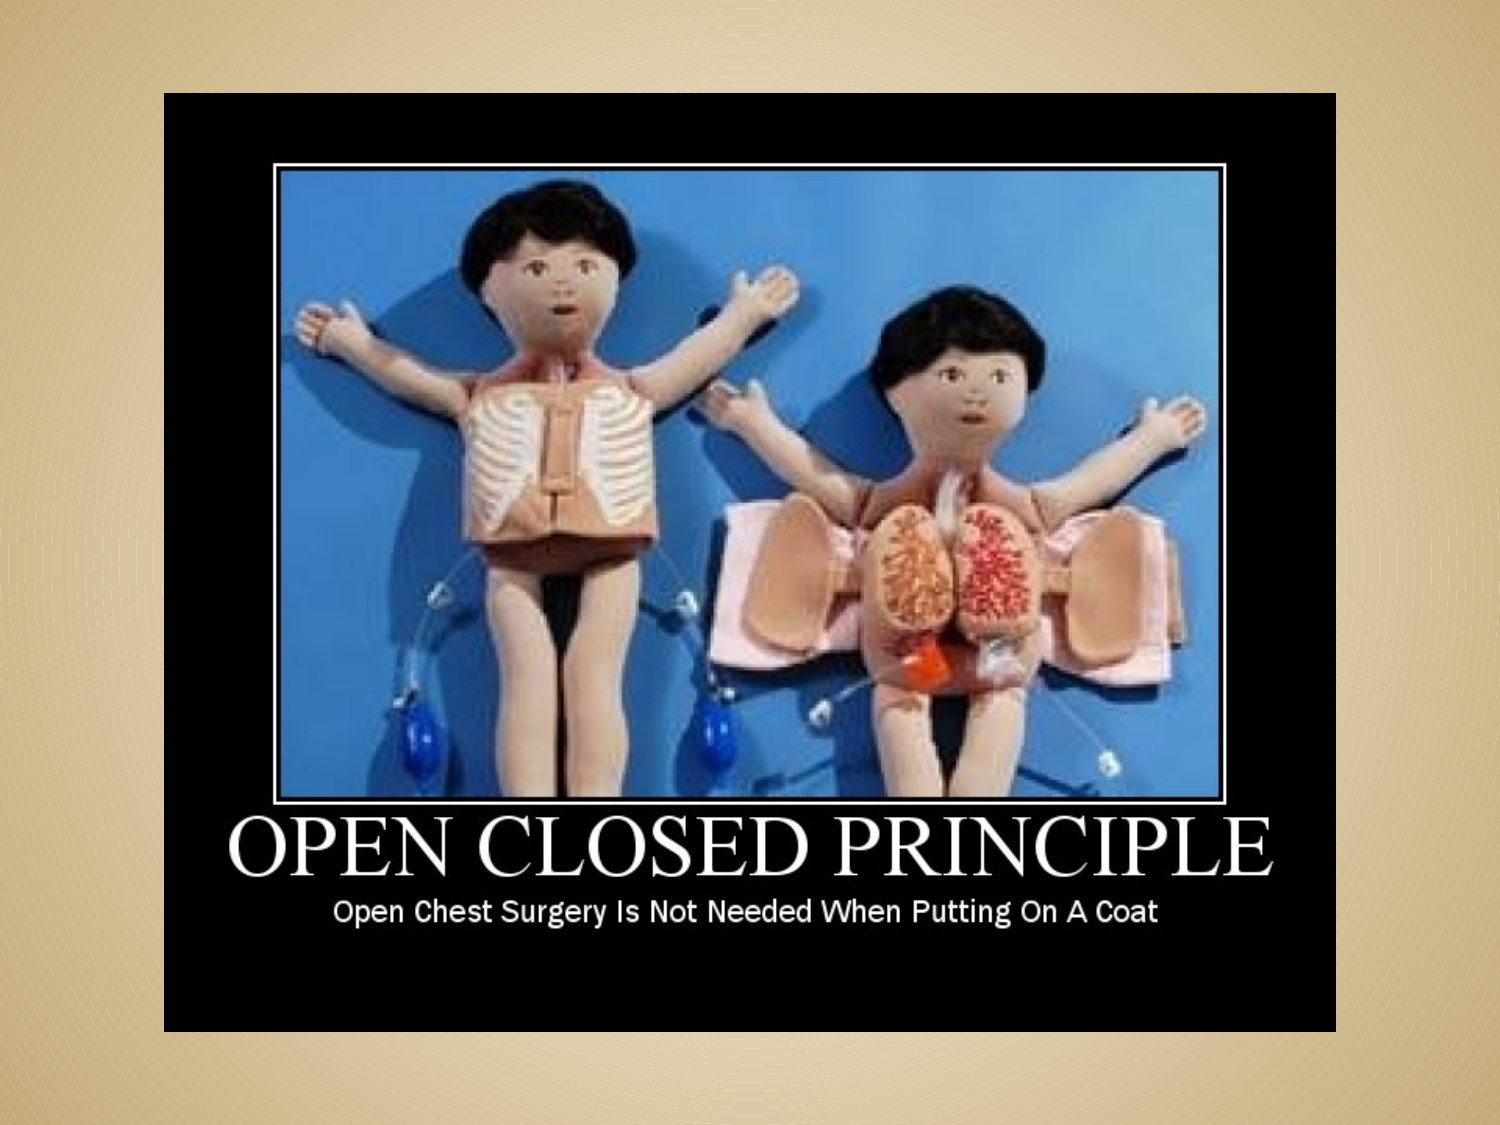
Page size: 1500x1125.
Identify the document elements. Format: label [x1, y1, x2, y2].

picture [163, 93, 1336, 1032]
